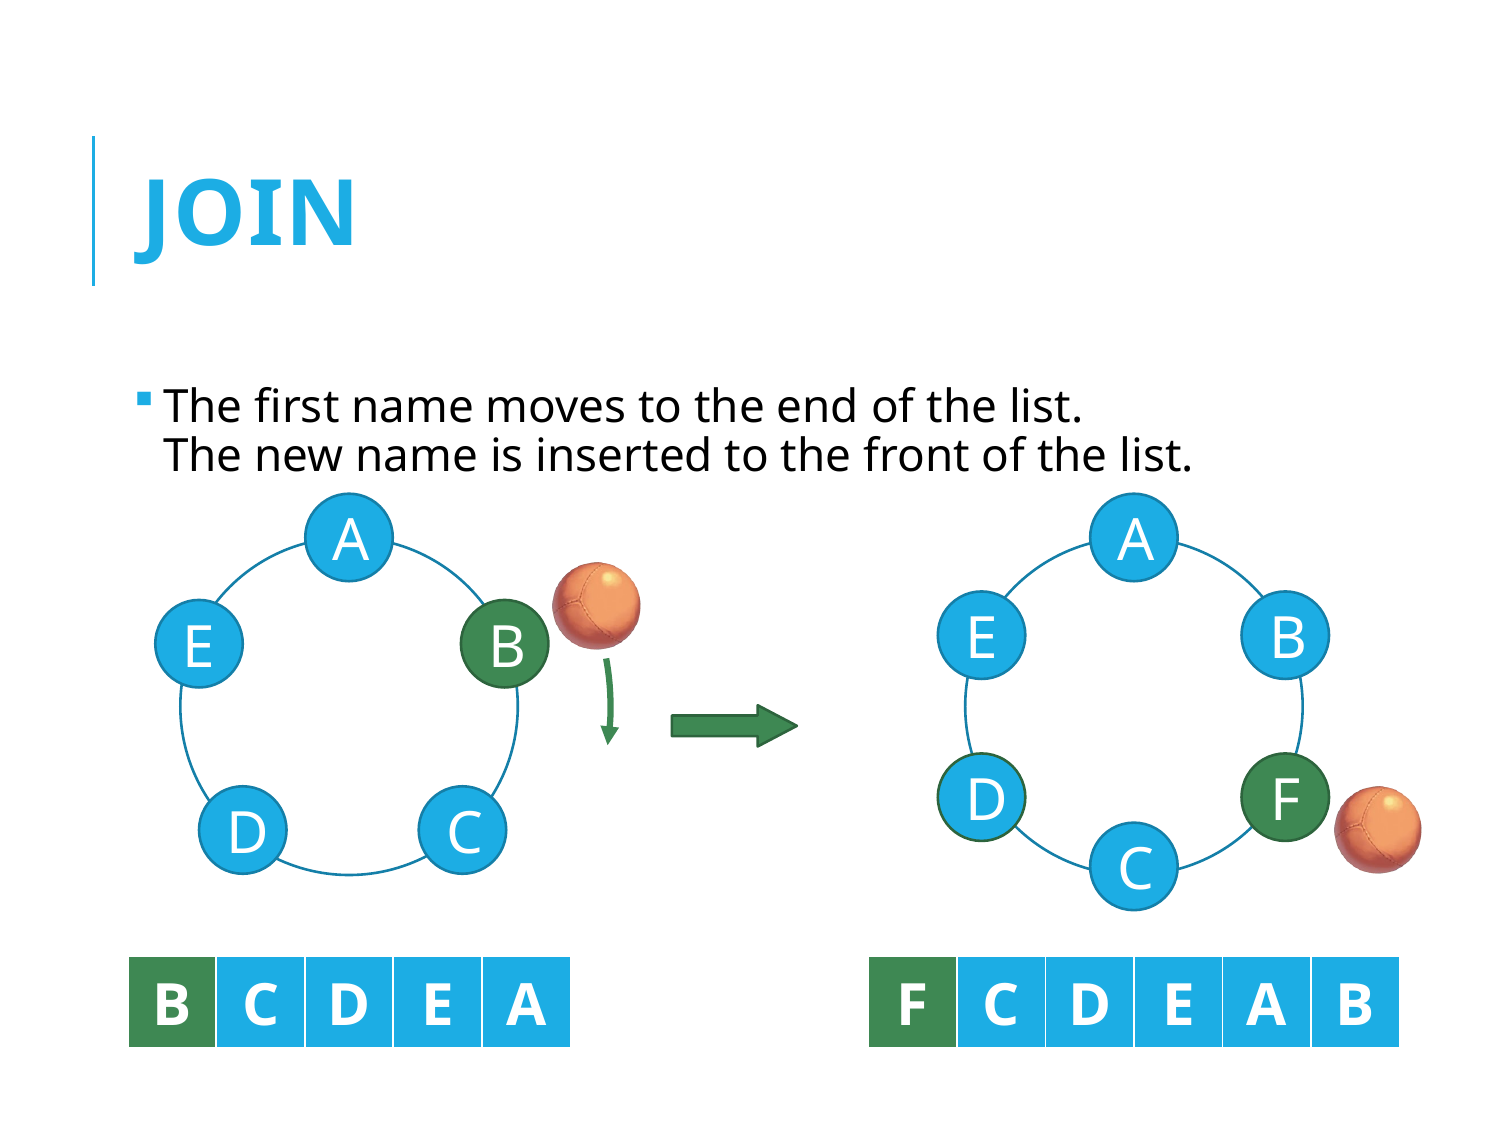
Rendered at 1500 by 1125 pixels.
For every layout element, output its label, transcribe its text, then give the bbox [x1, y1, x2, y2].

text_box B [1240, 590, 1331, 681]
table_header E [1135, 957, 1222, 1047]
table_header E [394, 957, 481, 1047]
table_header C [217, 957, 304, 1047]
table_header D [1046, 957, 1133, 1047]
text_box [349, 658, 616, 746]
table_header D [306, 957, 392, 1047]
text_box C [417, 784, 508, 876]
table_header A [1223, 957, 1310, 1047]
picture [552, 562, 641, 651]
table_header B [129, 957, 215, 1047]
table_header C [958, 957, 1045, 1047]
text_box D [936, 752, 1027, 843]
text_box [178, 542, 518, 877]
text_box A [1088, 492, 1179, 583]
text_box F [1240, 752, 1329, 843]
table_header A [483, 957, 570, 1047]
picture [1334, 785, 1423, 874]
text_box D [197, 784, 288, 876]
title JOIN [126, 96, 1322, 342]
list The first name moves to the end of the list. The new name is inserted to the front of the list. [126, 375, 1322, 515]
text_box E [153, 598, 245, 689]
table_header B [1312, 957, 1399, 1047]
text_box C [1088, 821, 1179, 912]
text_box B [459, 598, 549, 681]
text_box E [936, 590, 1027, 681]
text_box [963, 542, 1304, 871]
text_box [670, 704, 799, 748]
text_box A [303, 492, 395, 583]
table_header F [869, 957, 956, 1047]
